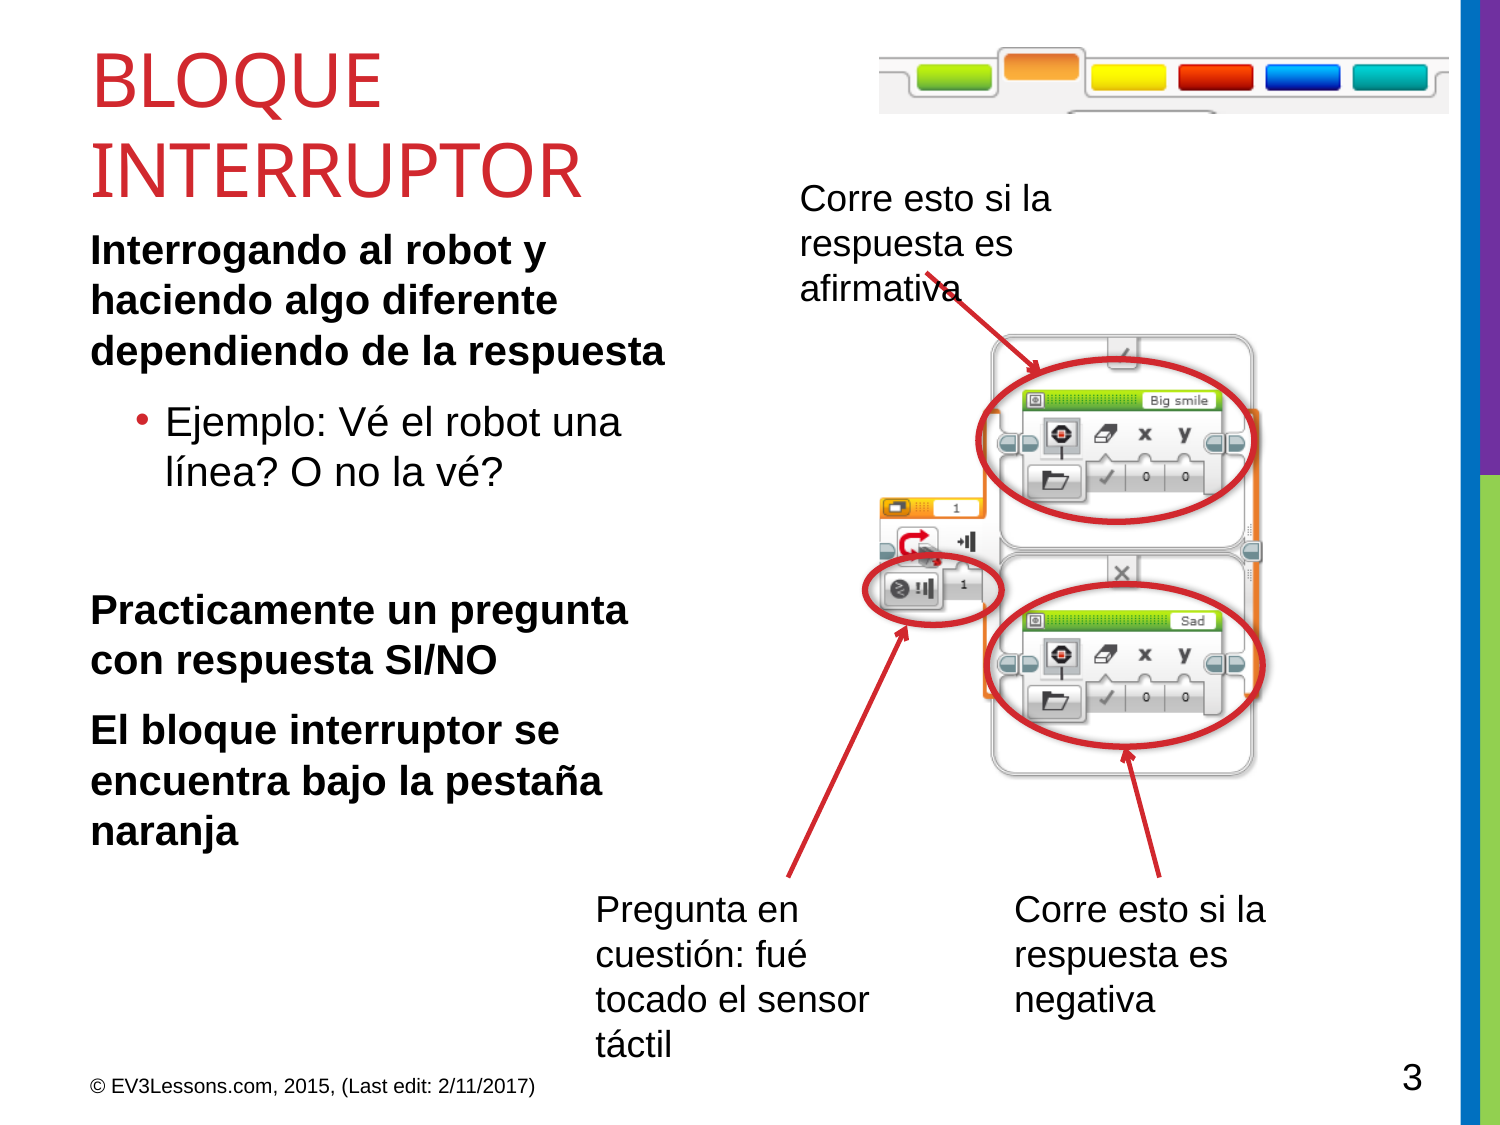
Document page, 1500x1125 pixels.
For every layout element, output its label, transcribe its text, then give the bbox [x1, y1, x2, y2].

footer © EV3Lessons.com, 2015, (Last edit: 2/11/2017) [75, 1065, 638, 1112]
list Interrogando al robot y haciendo algo diferente dependiendo de la respuesta Ejemplo: Vé el robot una línea? O no la vé? Practicamente un pregunta con respuesta SI/NO El bloque interruptor se encuentra bajo la pestaña naranja [75, 215, 718, 1021]
picture [879, 327, 1264, 786]
text_box Corre esto si la respuesta es negativa [999, 877, 1320, 1028]
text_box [925, 271, 1043, 376]
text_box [1124, 746, 1160, 878]
text_box Corre esto si la respuesta es afirmativa [784, 166, 1105, 317]
text_box Pregunta en cuestión: fué tocado el sensor táctil [580, 877, 945, 1073]
text_box [863, 568, 877, 612]
title BloQUE INTERRUPTOR [75, 25, 1428, 250]
picture [879, 46, 1449, 114]
slide_number 3 [1387, 1045, 1491, 1106]
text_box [787, 624, 908, 878]
